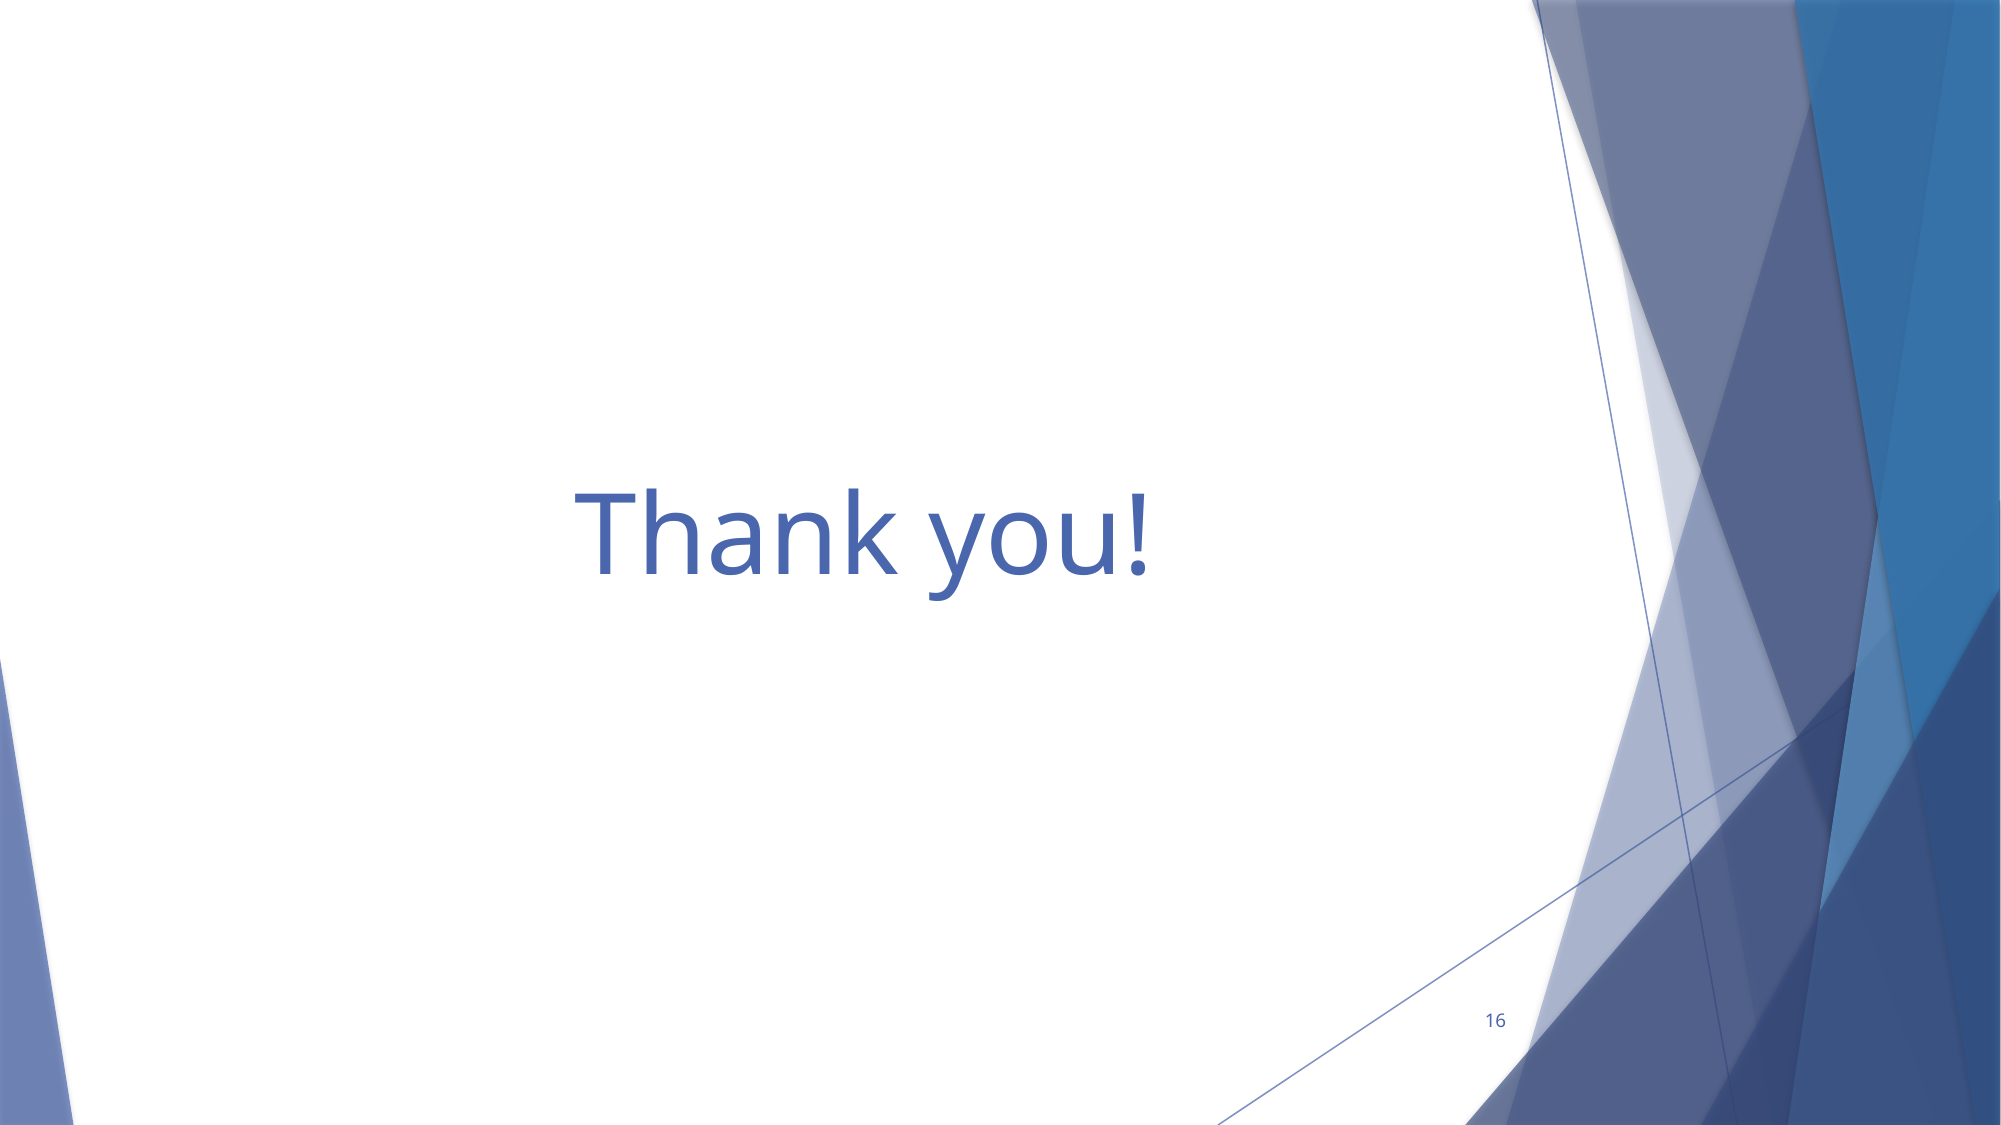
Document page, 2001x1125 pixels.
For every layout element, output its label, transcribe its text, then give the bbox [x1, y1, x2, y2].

title Thank you! [559, 454, 1970, 671]
slide_number 16 [1409, 991, 1522, 1051]
